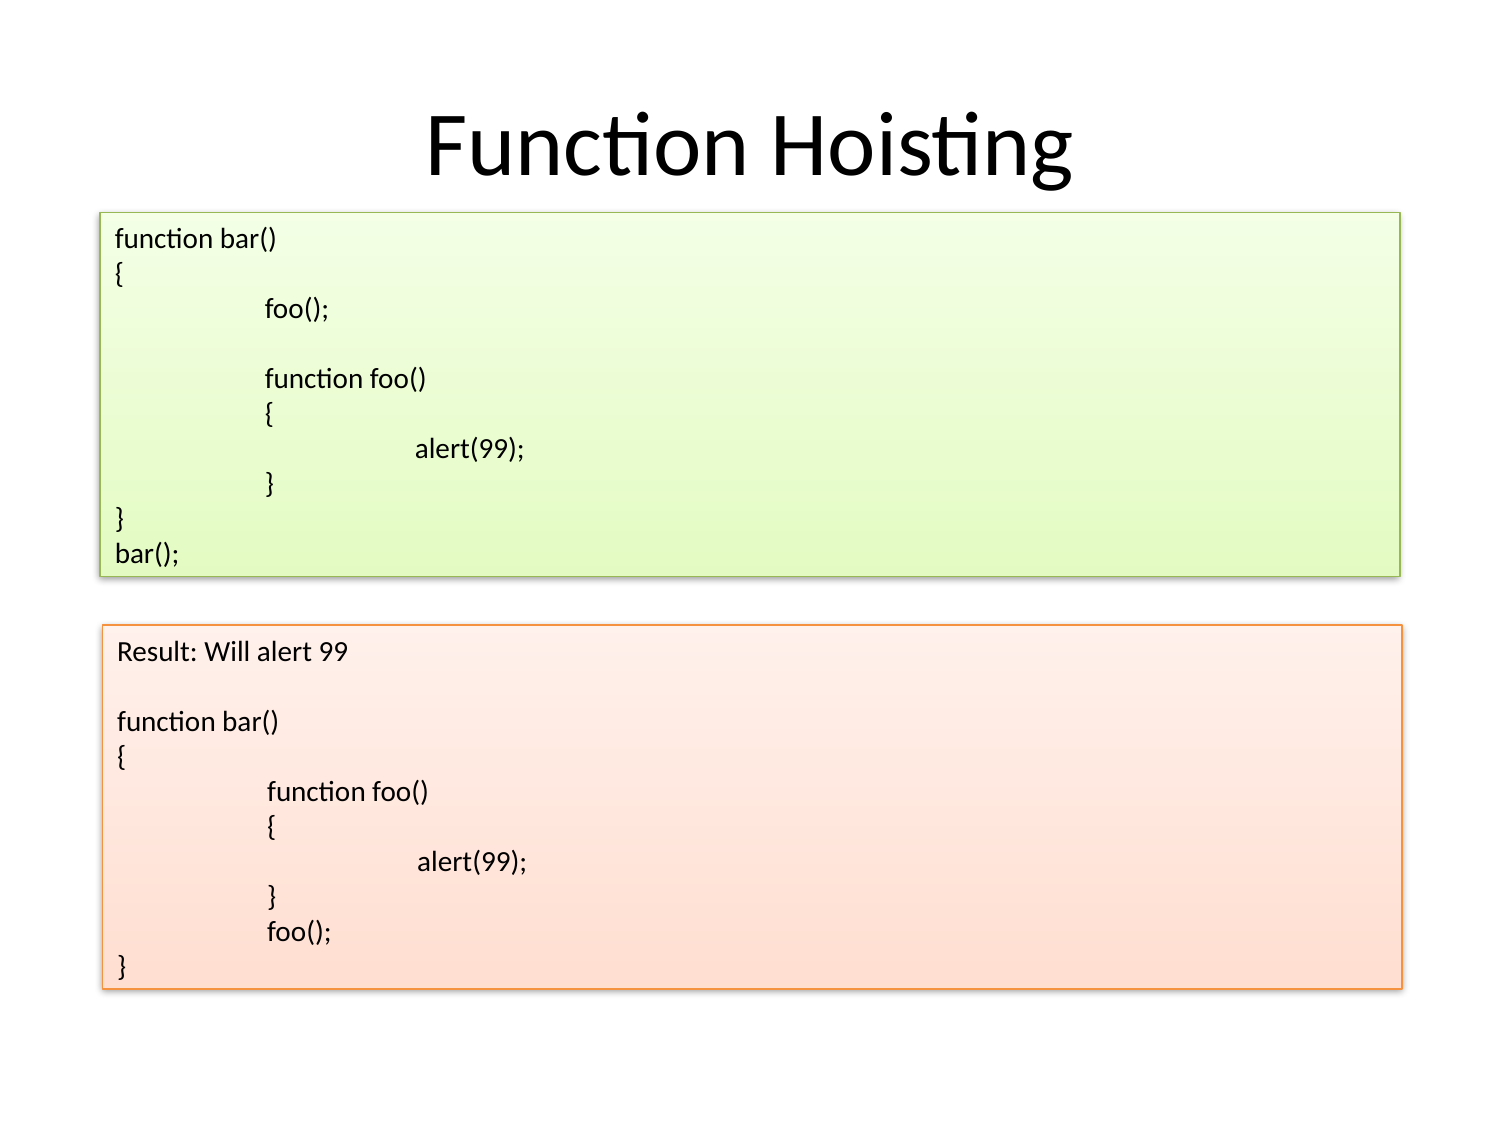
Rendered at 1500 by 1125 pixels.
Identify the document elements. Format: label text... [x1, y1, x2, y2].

title Function Hoisting [75, 45, 1425, 233]
text_box function bar() { foo(); function foo() { alert(99); } } bar(); [99, 212, 1401, 577]
text_box Result: Will alert 99 function bar() { function foo() { alert(99); } foo(); } [102, 624, 1403, 990]
